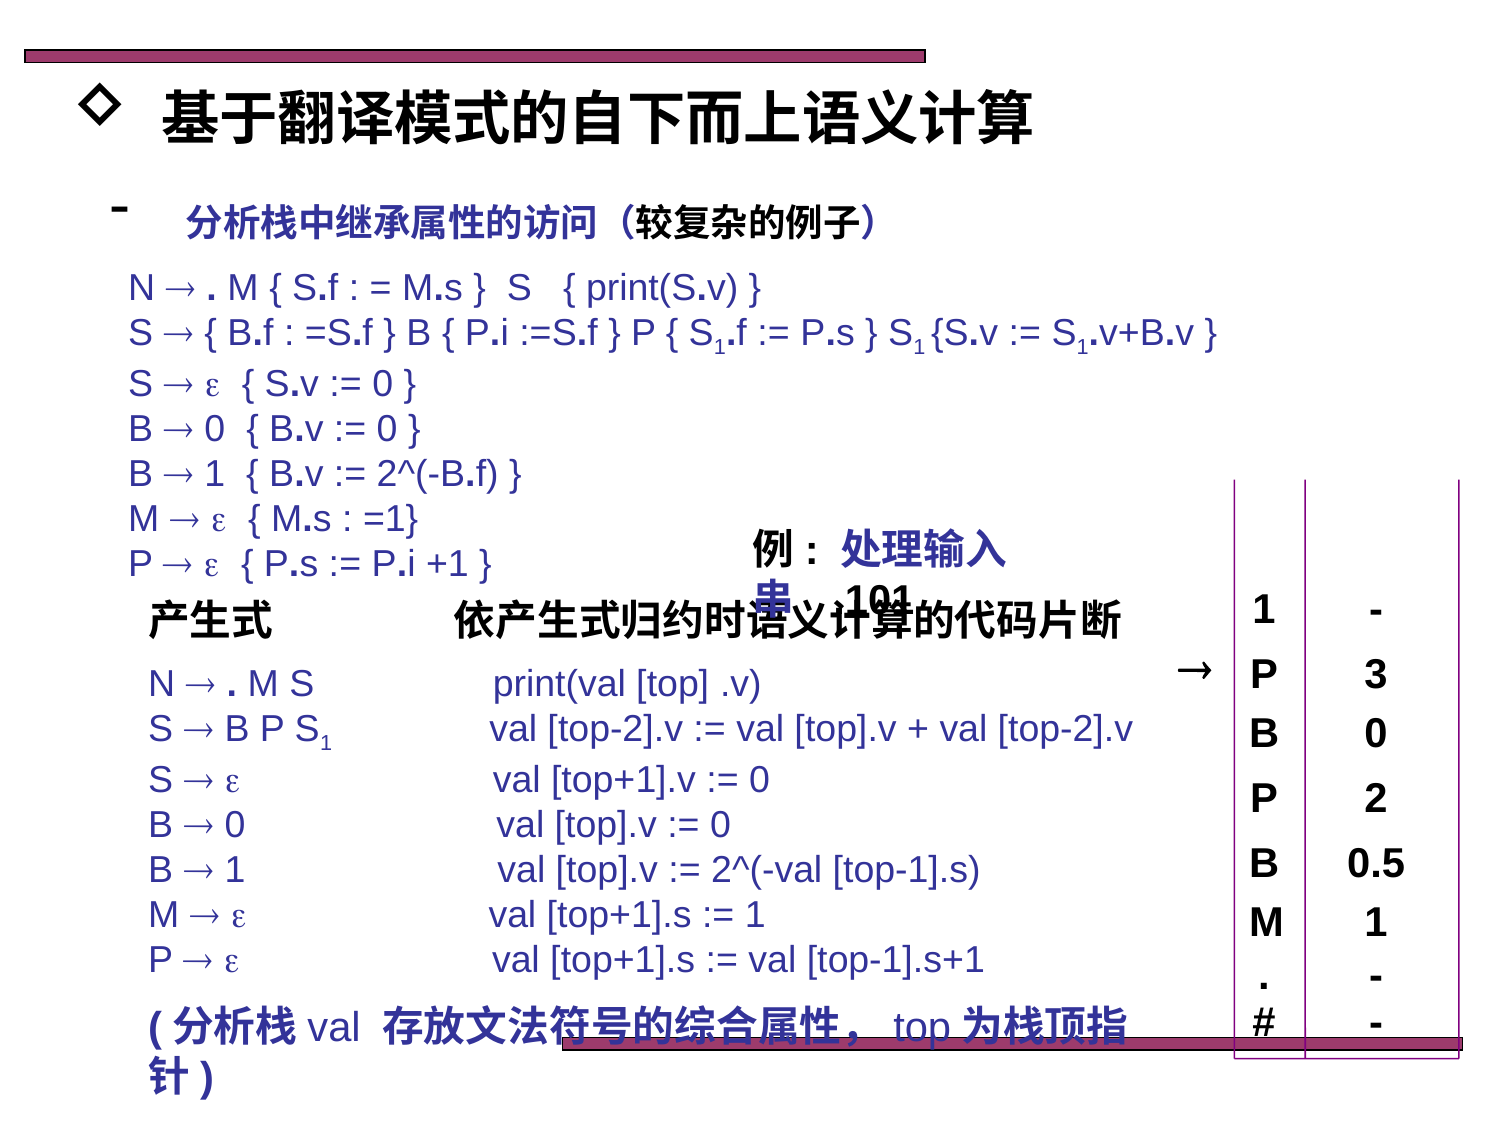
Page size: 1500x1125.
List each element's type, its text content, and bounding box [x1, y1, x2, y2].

text_box 例: 处理输入串 .101 [738, 515, 1176, 631]
text_box 基于翻译模式的自下而上语义计算 分析栈中继承属性的访问（较复杂的例子） [55, 65, 1405, 256]
text_box  [1163, 633, 1223, 699]
text_box N  . M S print(val [top] .v) S  B P S1 val [top-2].v := val [top].v + val [top-2].v S   val [top+1].v := 0 B  0 val [top].v := 0 B  1 val [top].v := 2^(-val [top-1].s) M   val [top+1].s := 1 P   val [top+1].s := val [top-1].s+1 (分析栈val 存放文法符号的综合属性，top为栈顶指针) [133, 651, 1190, 1108]
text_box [1234, 479, 1460, 1059]
text_box 产生式 依产生式归约时语义计算的代码片断 [133, 592, 1197, 651]
text_box N  . M { S.f : = M.s } S { print(S.v) } S  { B.f : =S.f } B { P.i :=S.f } P { S1.f := P.s } S1 {S.v := S1.v+B.v } S   { S.v := 0 } B  0 { B.v := 0 } B  1 { B.v := 2^(-B.f) } M   { M.s : =1} P   { P.s := P.i +1 } [113, 255, 1364, 592]
